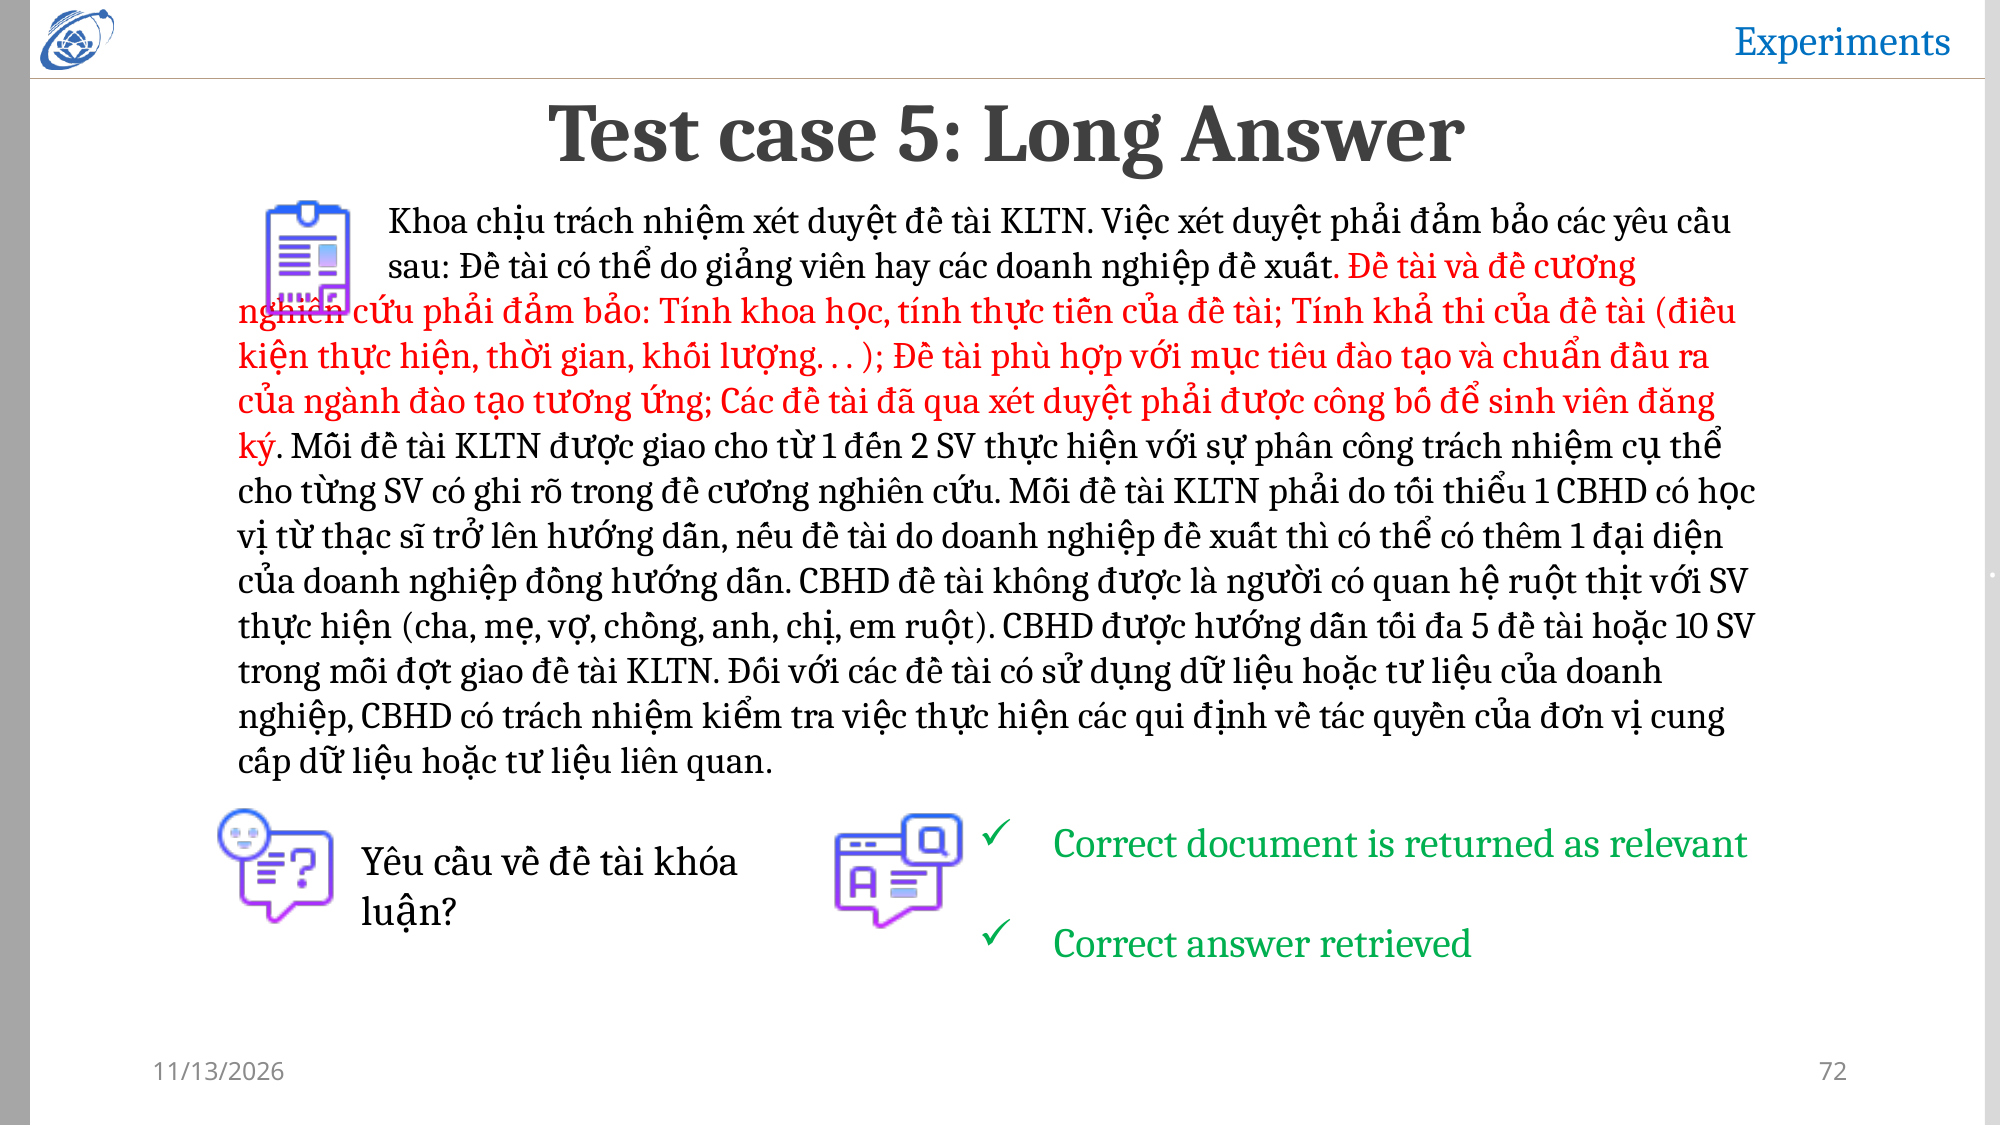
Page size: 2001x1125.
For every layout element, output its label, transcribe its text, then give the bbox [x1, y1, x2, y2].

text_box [223, 188, 1777, 840]
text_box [205, 796, 779, 994]
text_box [29, 6, 1985, 79]
text_box [0, 0, 31, 1125]
text_box Test case 5: Long Answer [69, 79, 1945, 179]
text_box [818, 801, 1843, 976]
text_box . [1984, 0, 2000, 1125]
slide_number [137, 1042, 588, 1103]
slide_number 72 [1412, 1042, 1863, 1103]
